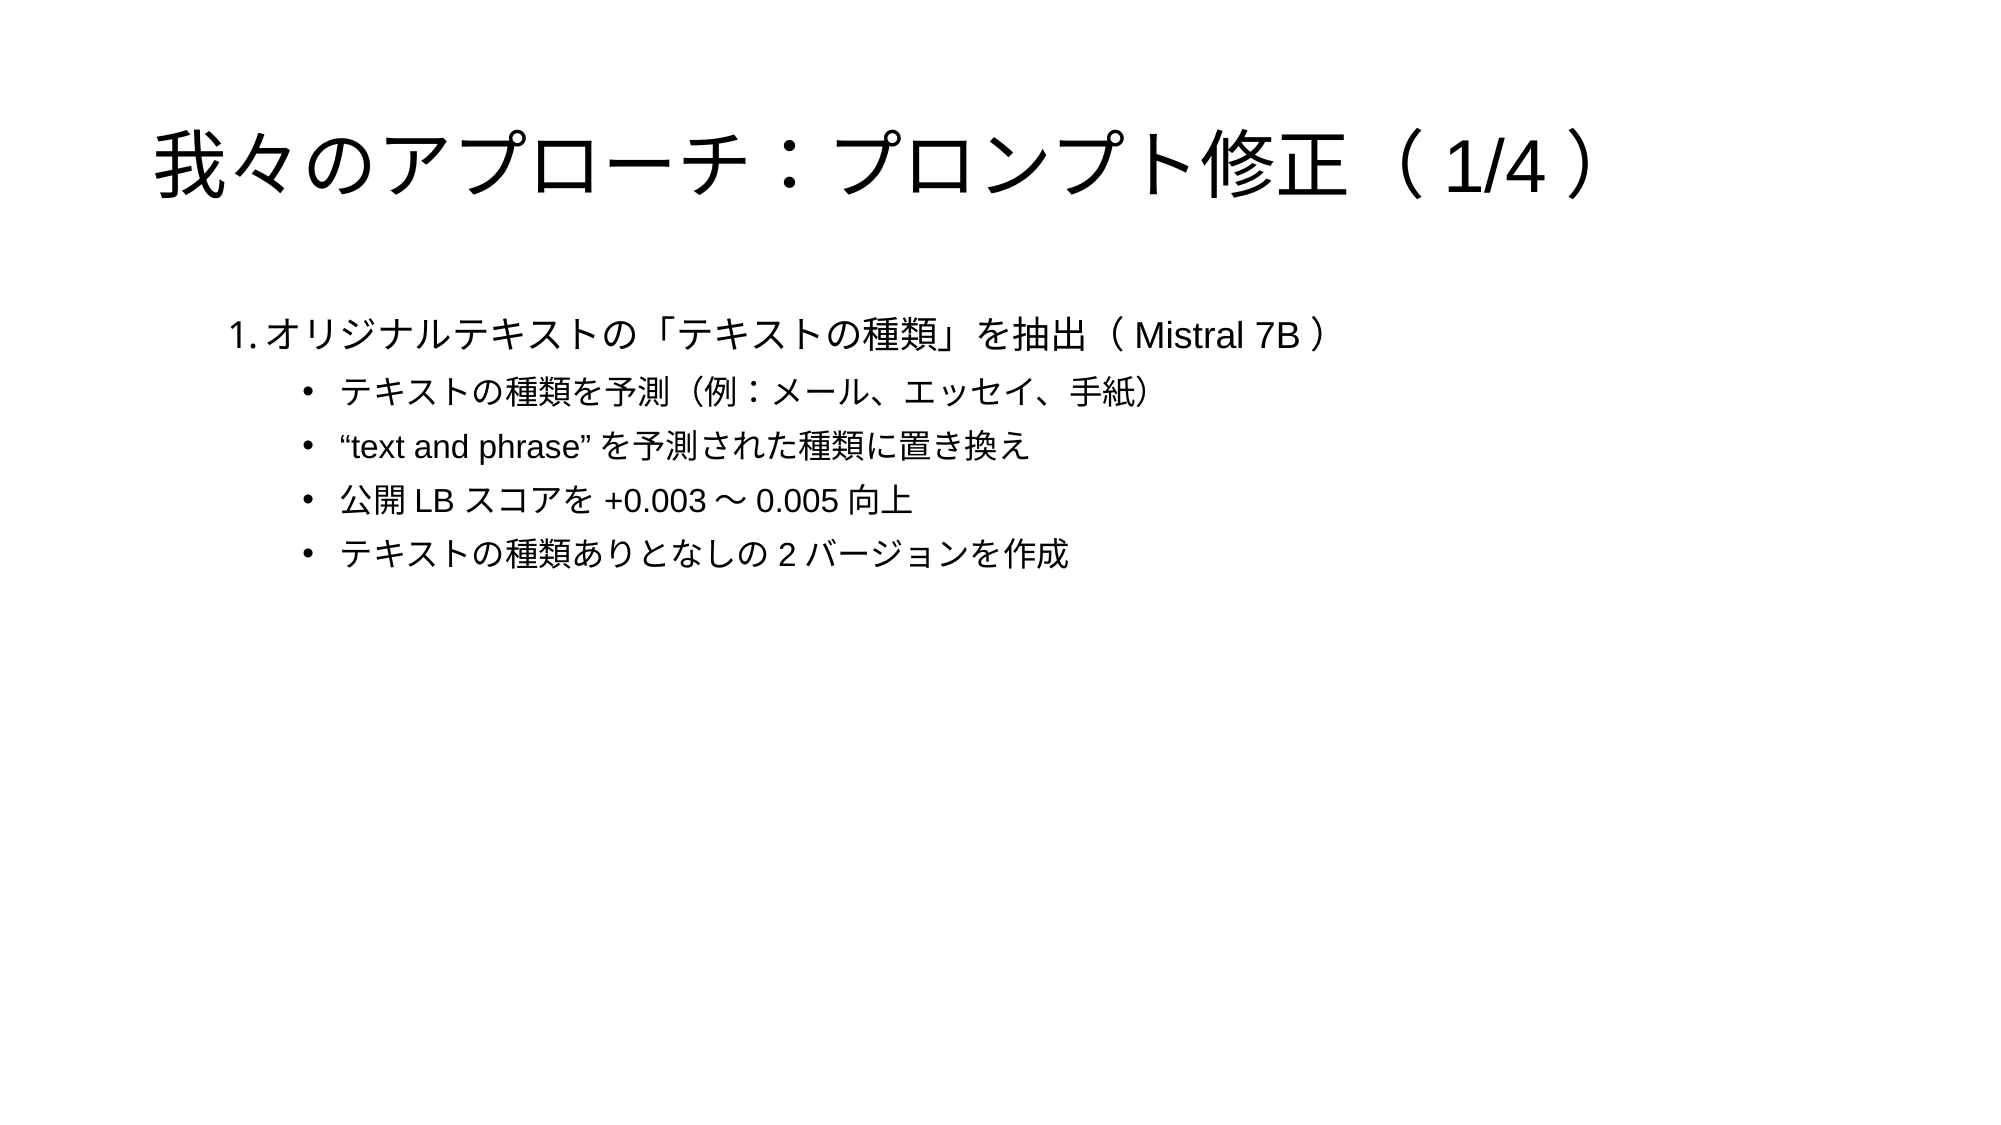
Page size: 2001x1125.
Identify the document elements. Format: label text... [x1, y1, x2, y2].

list オリジナルテキストの「テキストの種類」を抽出（Mistral 7B） テキストの種類を予測（例：メール、エッセイ、手紙） “text and phrase”を予測された種類に置き換え 公開LBスコアを+0.003〜0.005向上 テキストの種類ありとなしの2バージョンを作成 [137, 299, 1863, 1014]
title 我々のアプローチ：プロンプト修正（1/4） [137, 59, 1863, 278]
